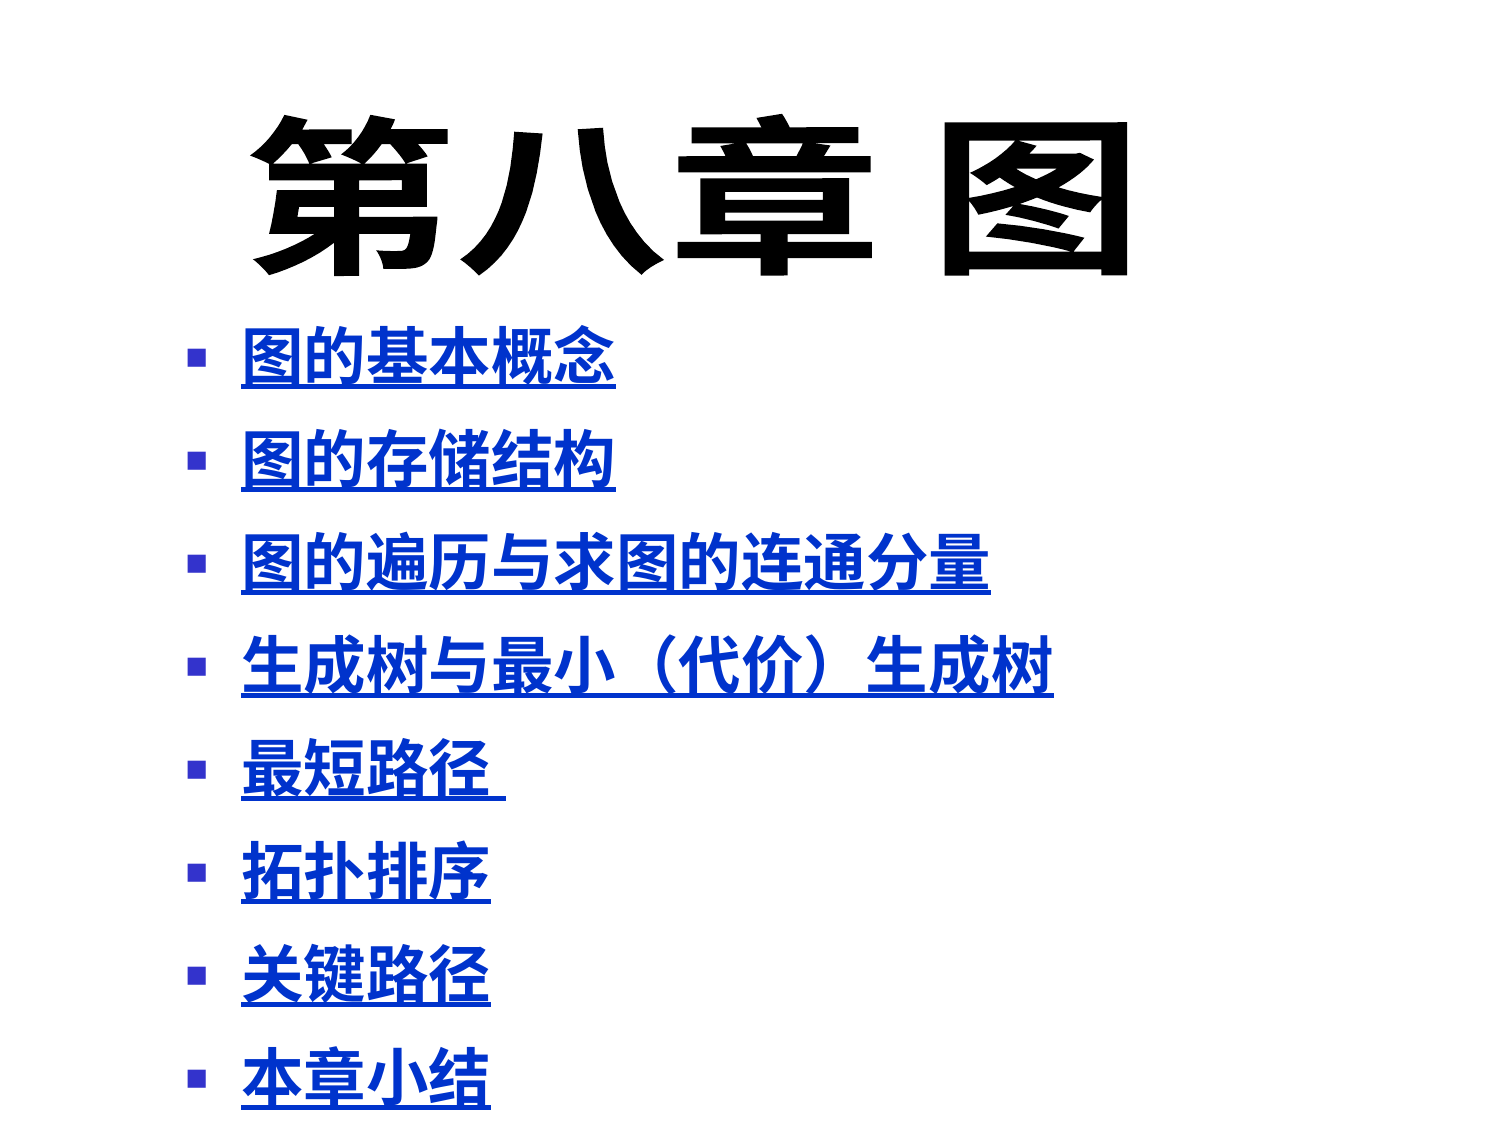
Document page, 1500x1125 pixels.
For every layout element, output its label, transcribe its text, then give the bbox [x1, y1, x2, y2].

list 图的基本概念 图的存储结构 图的遍历与求图的连通分量 生成树与最小（代价）生成树 最短路径 拓扑排序 关键路径 本章小结 [169, 309, 1363, 979]
